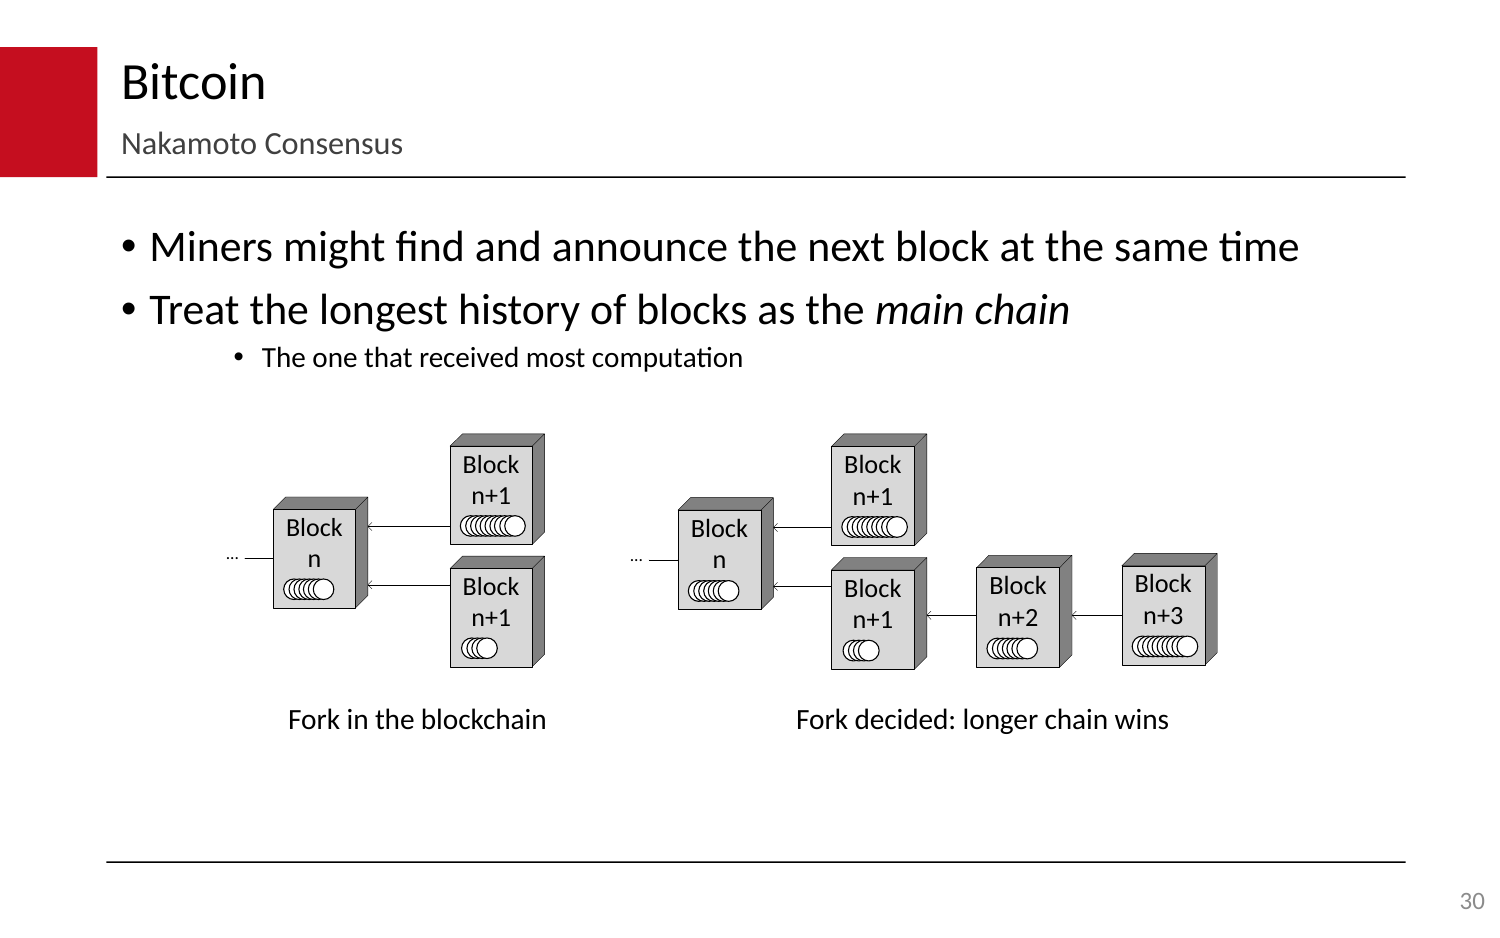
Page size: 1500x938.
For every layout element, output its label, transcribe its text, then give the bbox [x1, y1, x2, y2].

text_box Fork in the blockchain [273, 716, 562, 743]
list Miners might find and announce the next block at the same time Treat the longest history of blocks as the main chain The one that received most computation [106, 216, 1435, 881]
text_box Fork decided: longer chain wins [762, 719, 1203, 743]
title Bitcoin [106, 47, 1195, 120]
picture [628, 432, 1338, 719]
list Nakamoto Consensus [106, 120, 1195, 170]
picture [224, 432, 611, 716]
slide_number 30 [1162, 880, 1500, 918]
